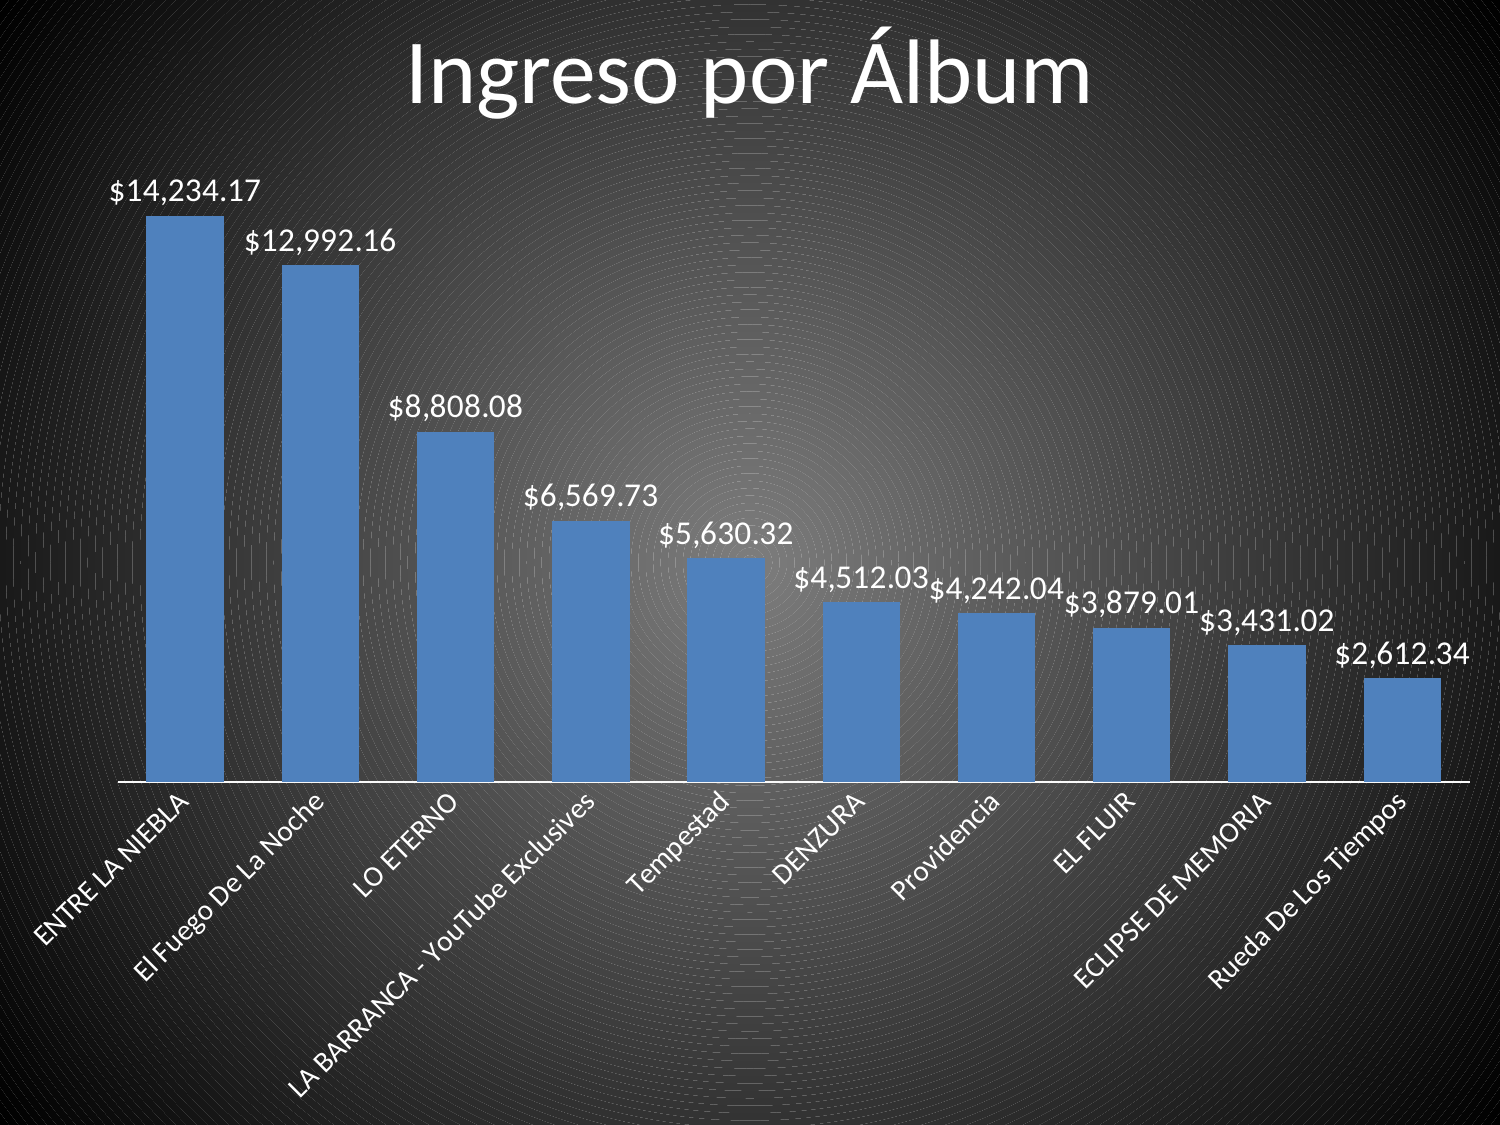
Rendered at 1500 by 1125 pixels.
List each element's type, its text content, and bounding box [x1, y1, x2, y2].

chart [0, 125, 1500, 1125]
title Ingreso por Álbum [75, 0, 1425, 123]
